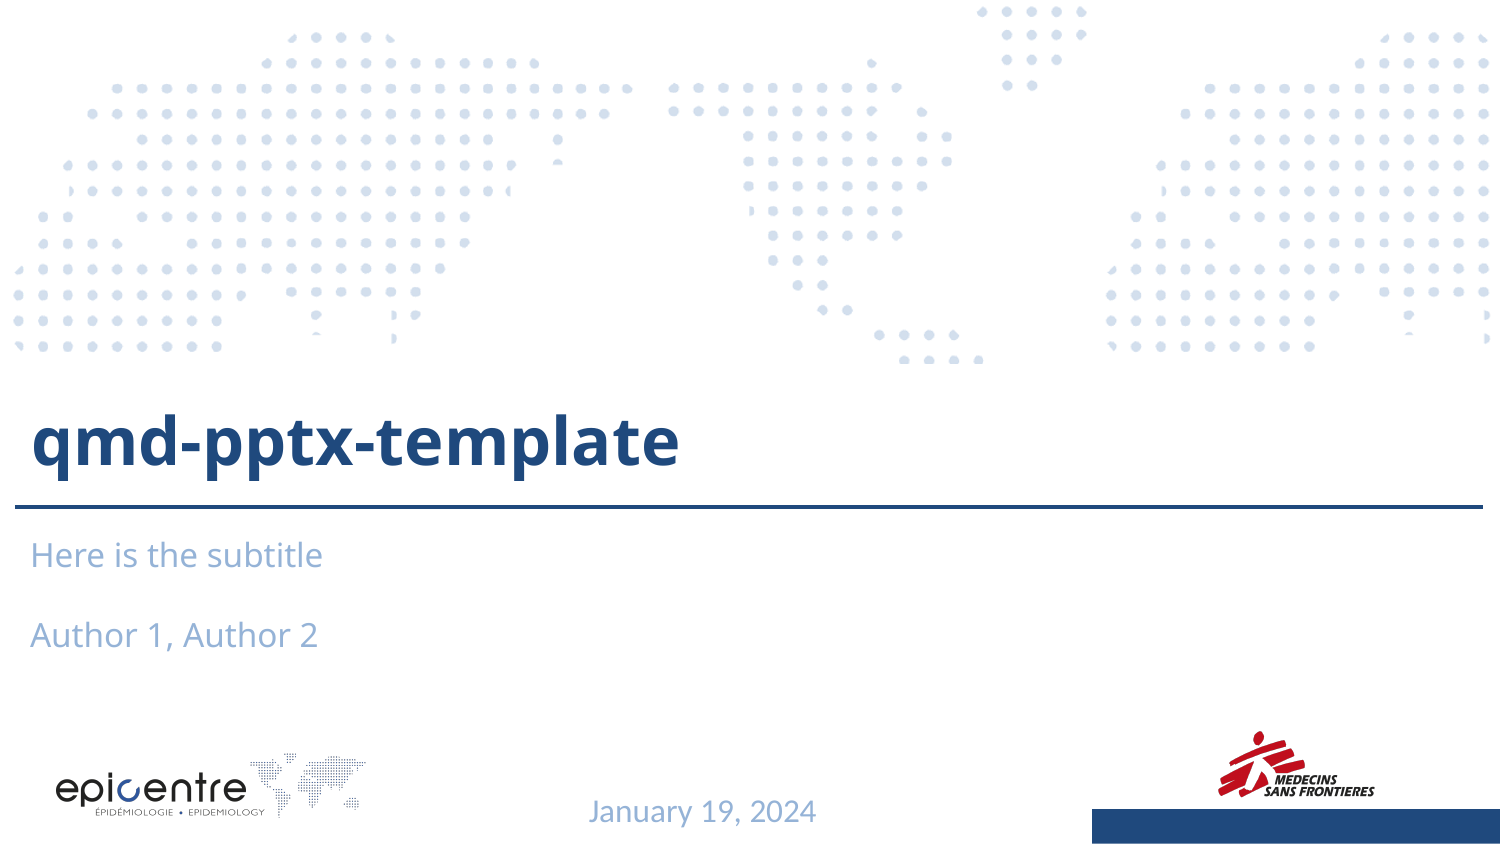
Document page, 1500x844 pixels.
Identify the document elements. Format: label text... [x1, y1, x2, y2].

picture [0, 0, 1500, 364]
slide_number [573, 781, 924, 827]
picture [1210, 723, 1383, 805]
picture [50, 745, 371, 827]
subtitle Here is the subtitle Author 1, Author 2 [14, 527, 1483, 694]
title qmd-pptx-template [16, 381, 1484, 497]
